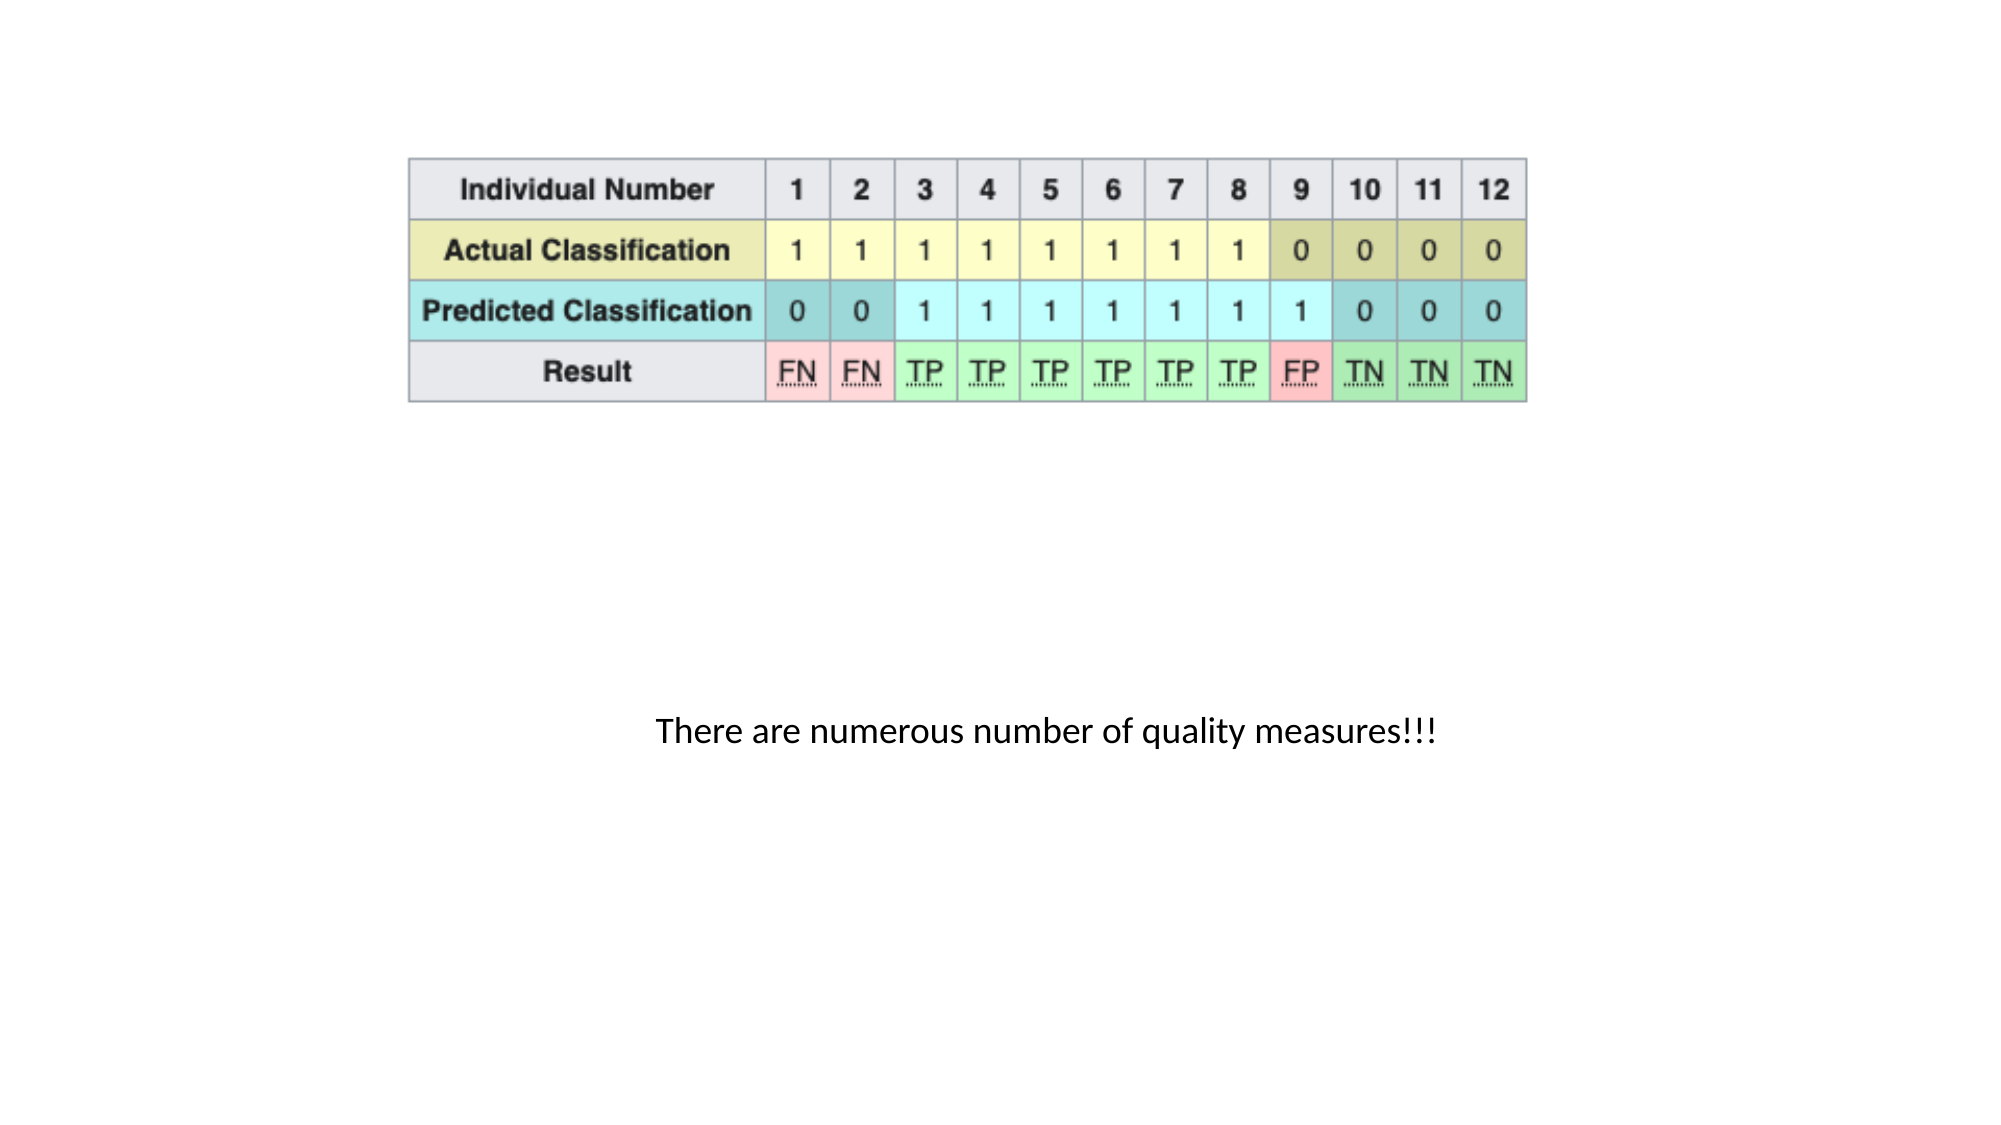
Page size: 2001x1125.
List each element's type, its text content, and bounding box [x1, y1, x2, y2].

picture [394, 127, 1553, 426]
text_box There are numerous number of quality measures!!! [640, 699, 1454, 759]
